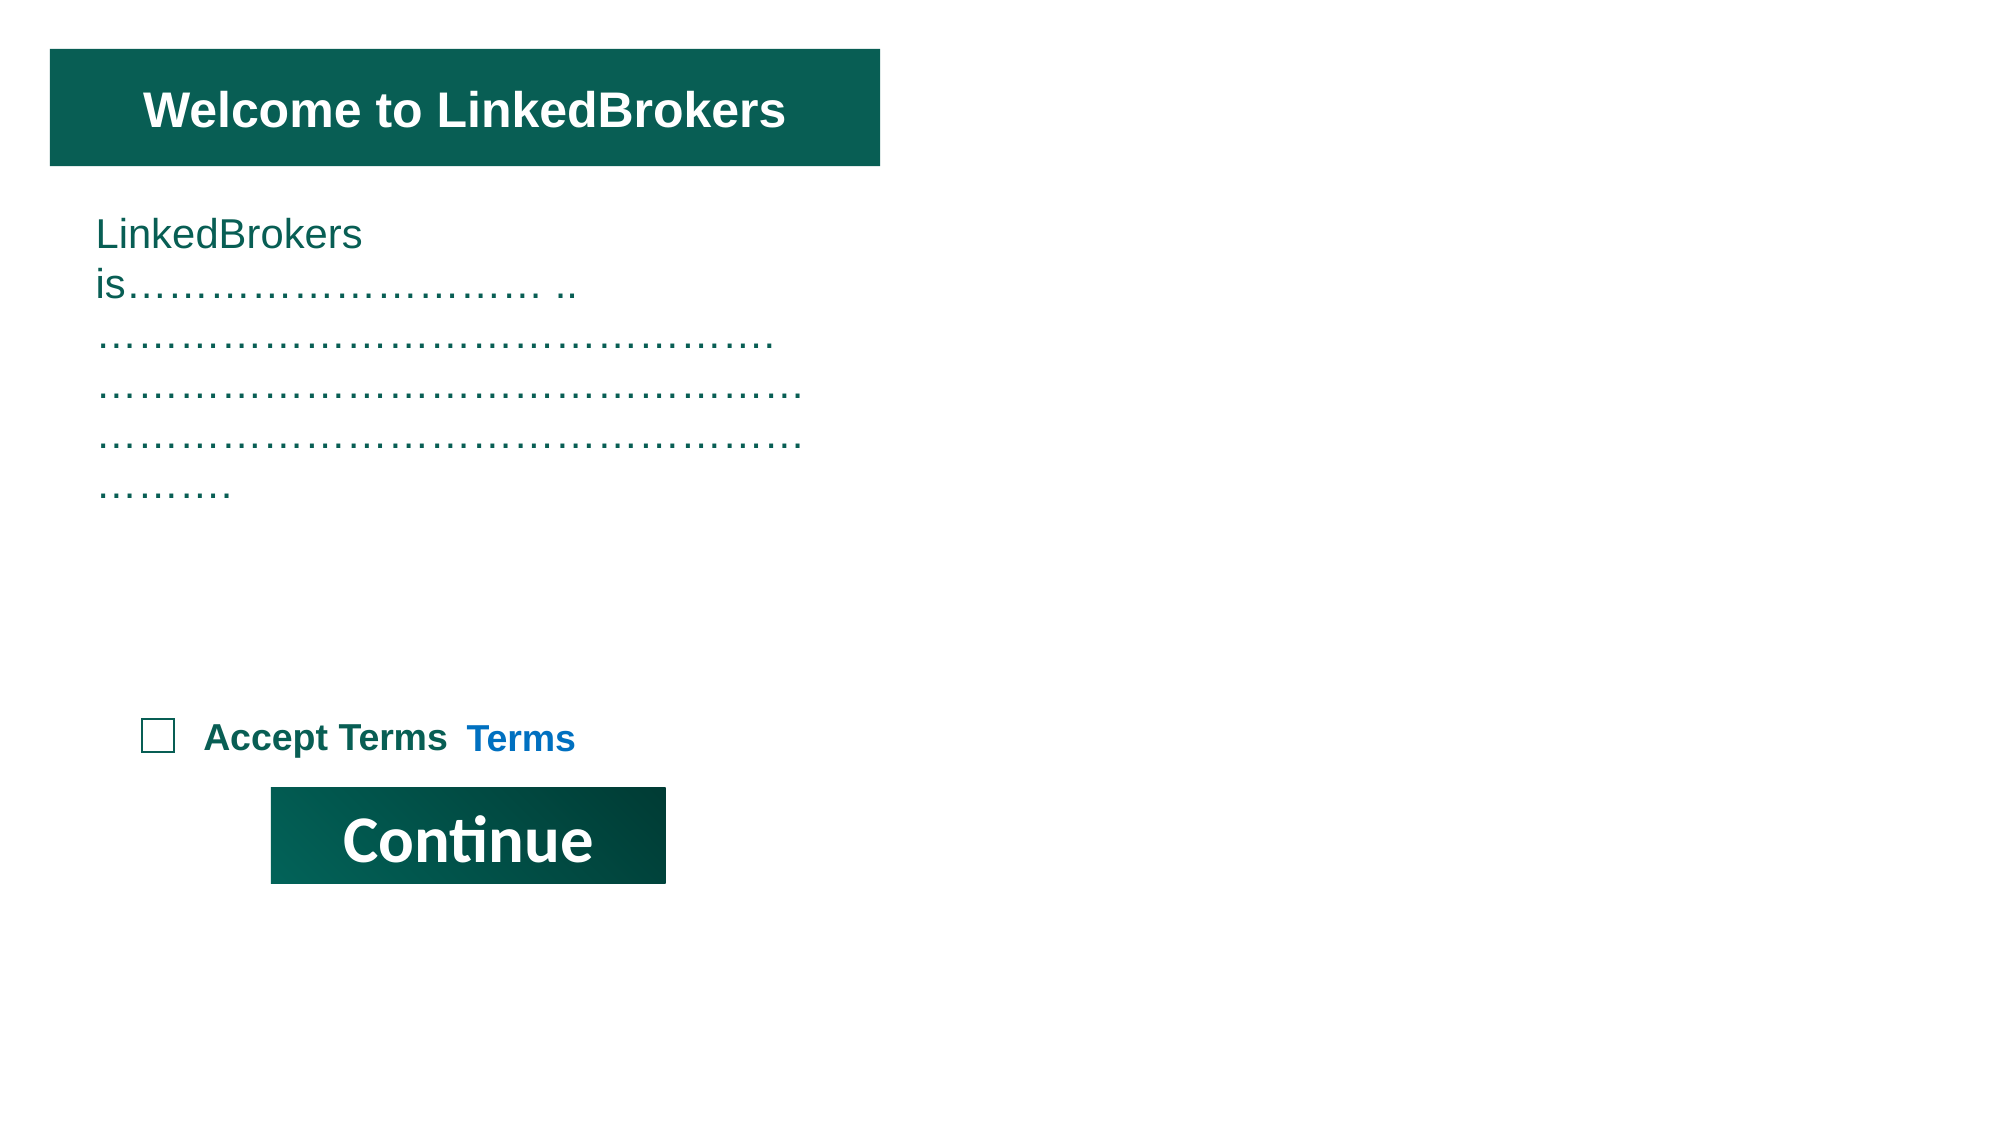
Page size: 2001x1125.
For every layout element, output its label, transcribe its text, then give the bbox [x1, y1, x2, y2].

text_box Accept Terms [188, 705, 463, 765]
text_box [49, 48, 881, 167]
text_box Welcome to LinkedBrokers [128, 69, 802, 145]
text_box Continue [270, 787, 667, 885]
text_box [141, 718, 175, 753]
text_box Terms [451, 706, 591, 767]
text_box LinkedBrokers is………………………… ..…………………………………………. …………………………………………………………………………………………………. [80, 199, 856, 515]
